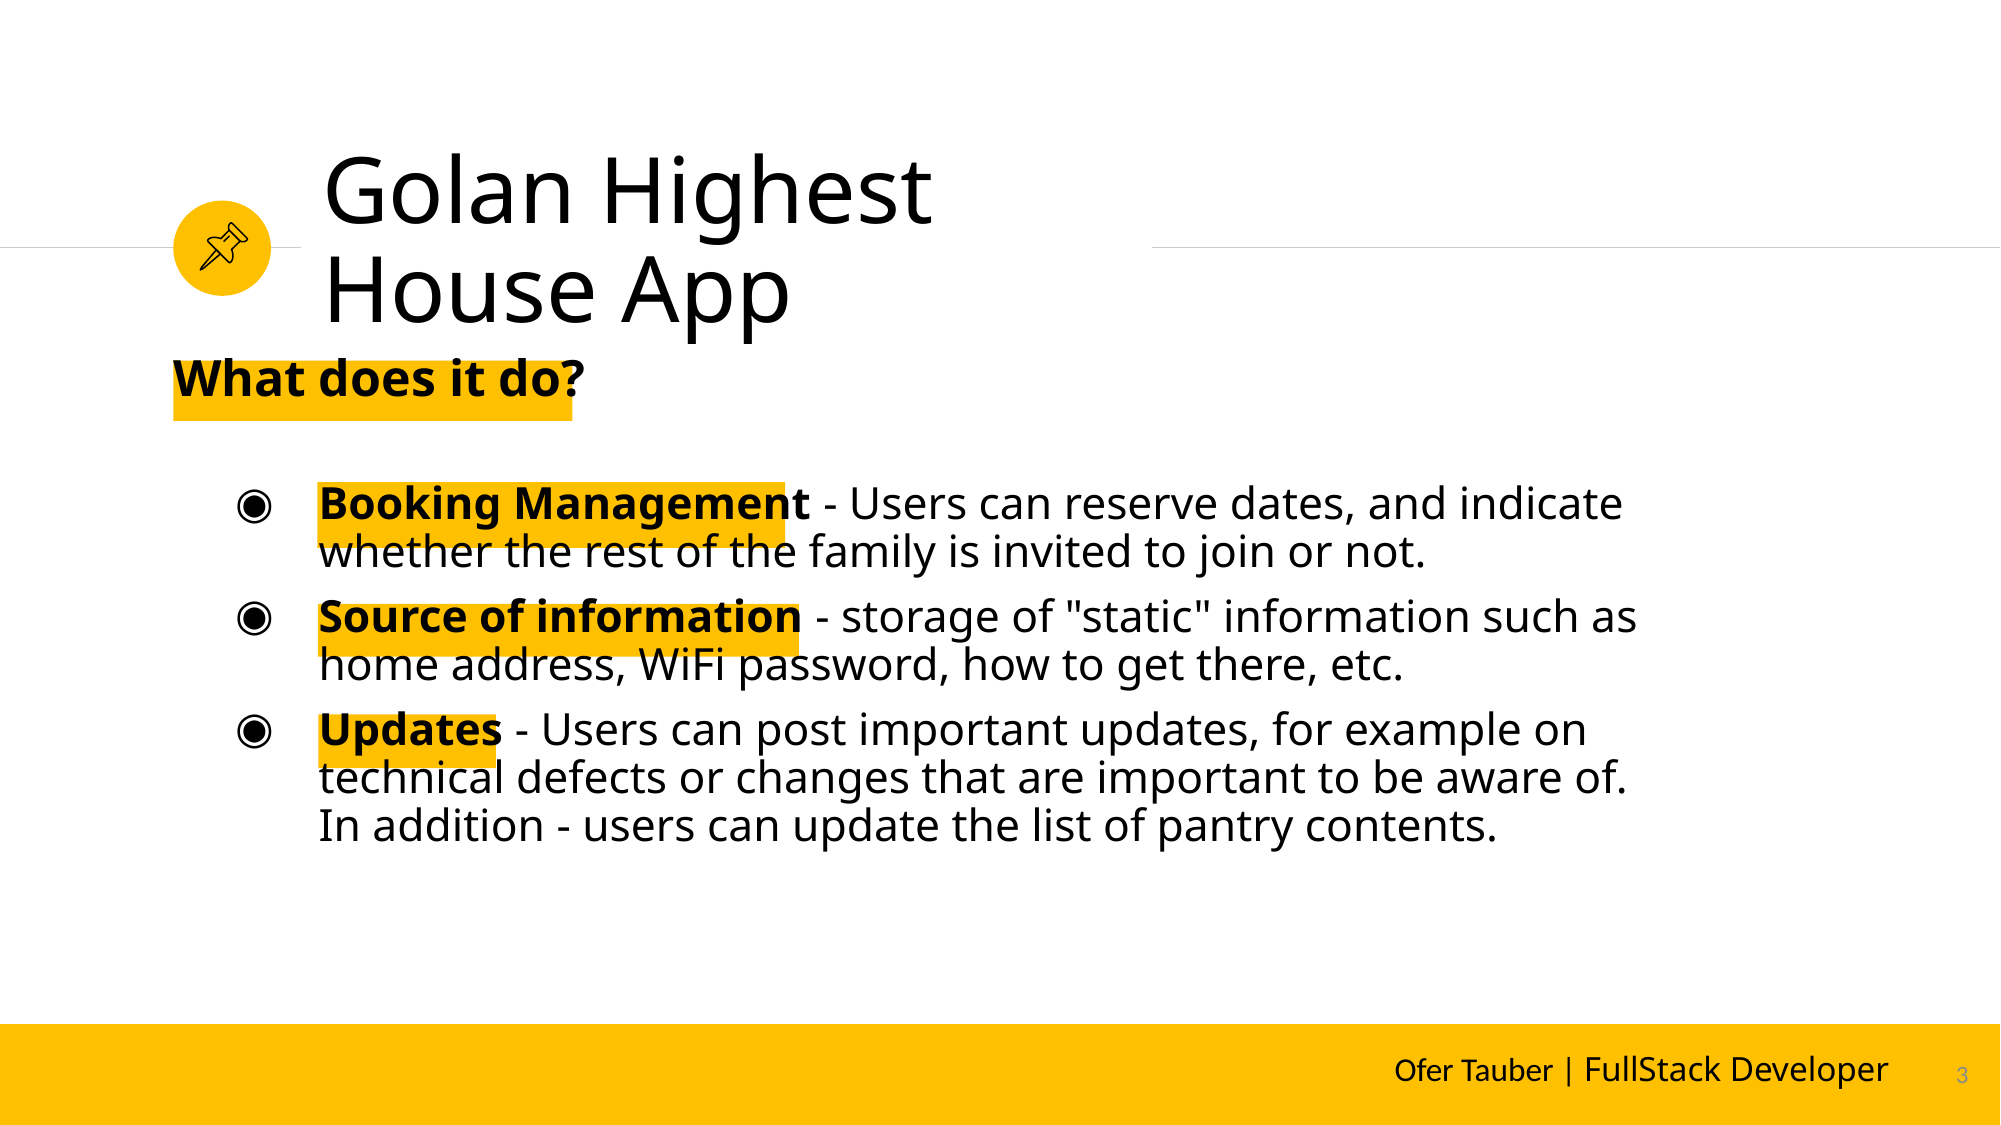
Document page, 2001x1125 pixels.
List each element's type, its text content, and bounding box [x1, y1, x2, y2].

slide_number 3 [1868, 1038, 1989, 1125]
text_box [172, 199, 272, 297]
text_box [200, 223, 248, 270]
title Golan Highest House App [302, 196, 1151, 292]
text_box What does it do? [153, 326, 1354, 433]
list Booking Management - Users can reserve dates, and indicate whether the rest of the family is invited to join or not. Source of information - storage of "static" information such as home address, WiFi password, how to get there, etc. Updates - Users can post important updates, for example on technical defects or changes that are important to be aware of. In addition - users can update the list of pantry contents. [198, 461, 1688, 996]
text_box [0, 1023, 2000, 1125]
text_box Ofer Tauber | FullStack Developer [1038, 1041, 1868, 1096]
